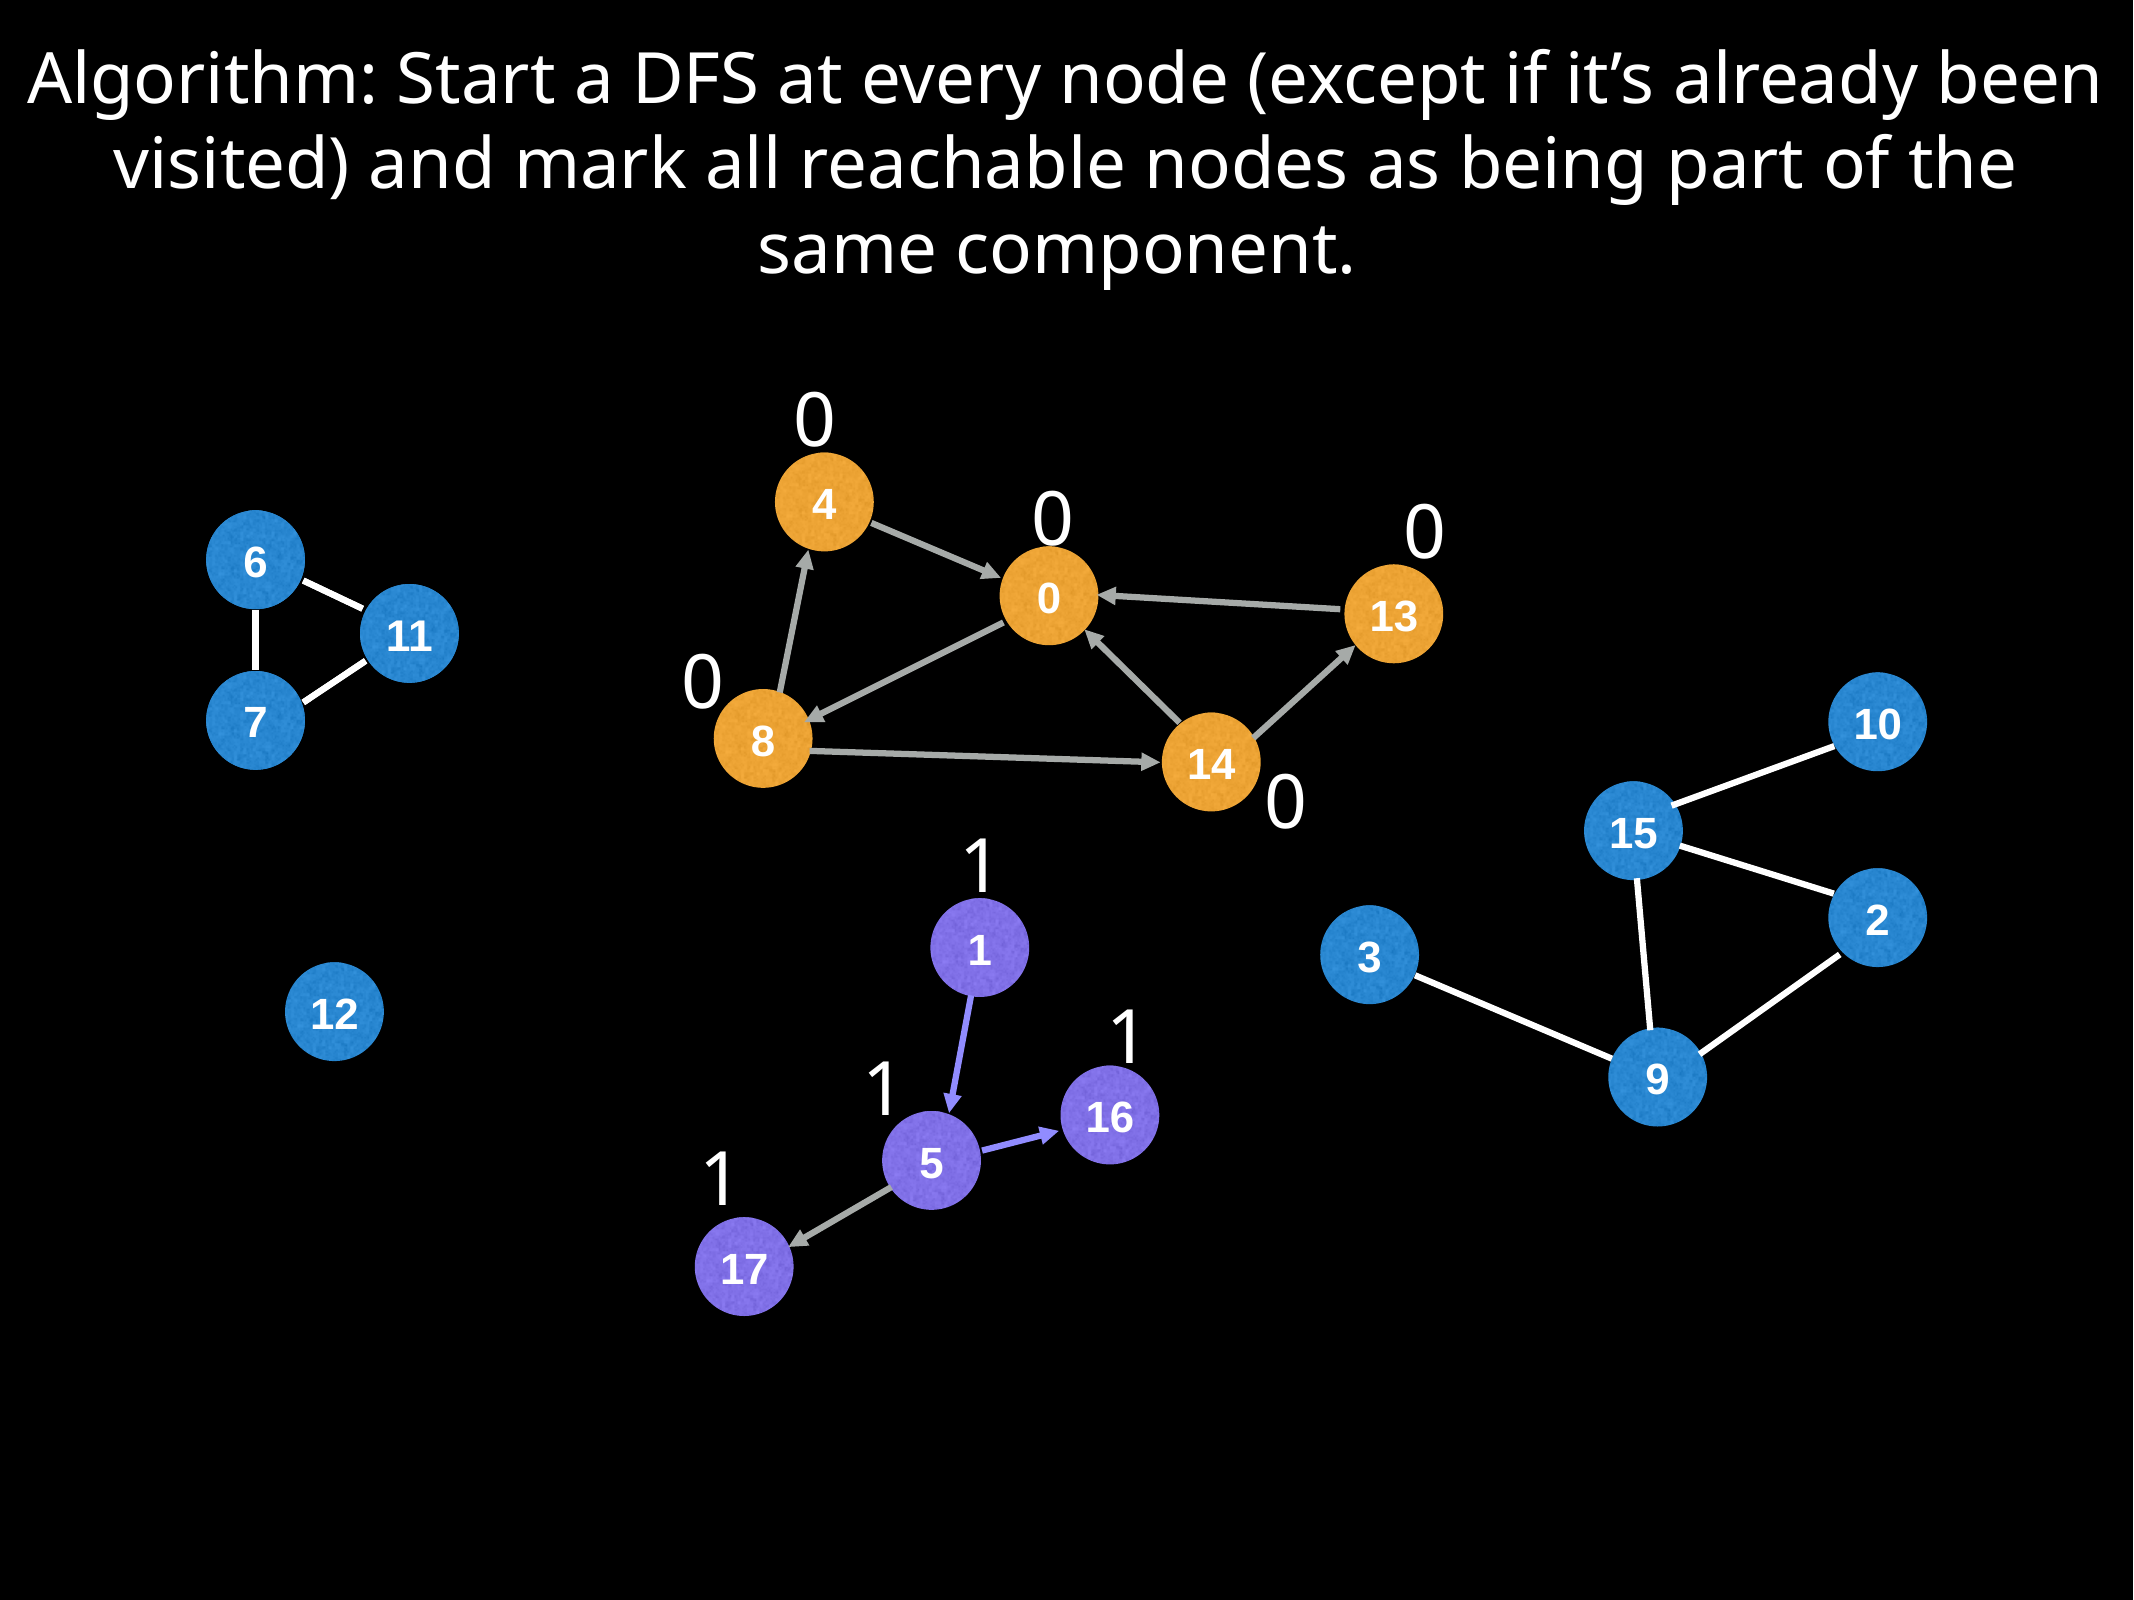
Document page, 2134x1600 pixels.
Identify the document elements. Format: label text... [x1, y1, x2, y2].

text_box 0 [785, 363, 845, 452]
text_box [205, 452, 1928, 1317]
text_box Algorithm: Start a DFS at every node (except if it’s already been visited) and mark all reachable nodes as being part of the same component. [9, 24, 2124, 296]
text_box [205, 510, 460, 771]
